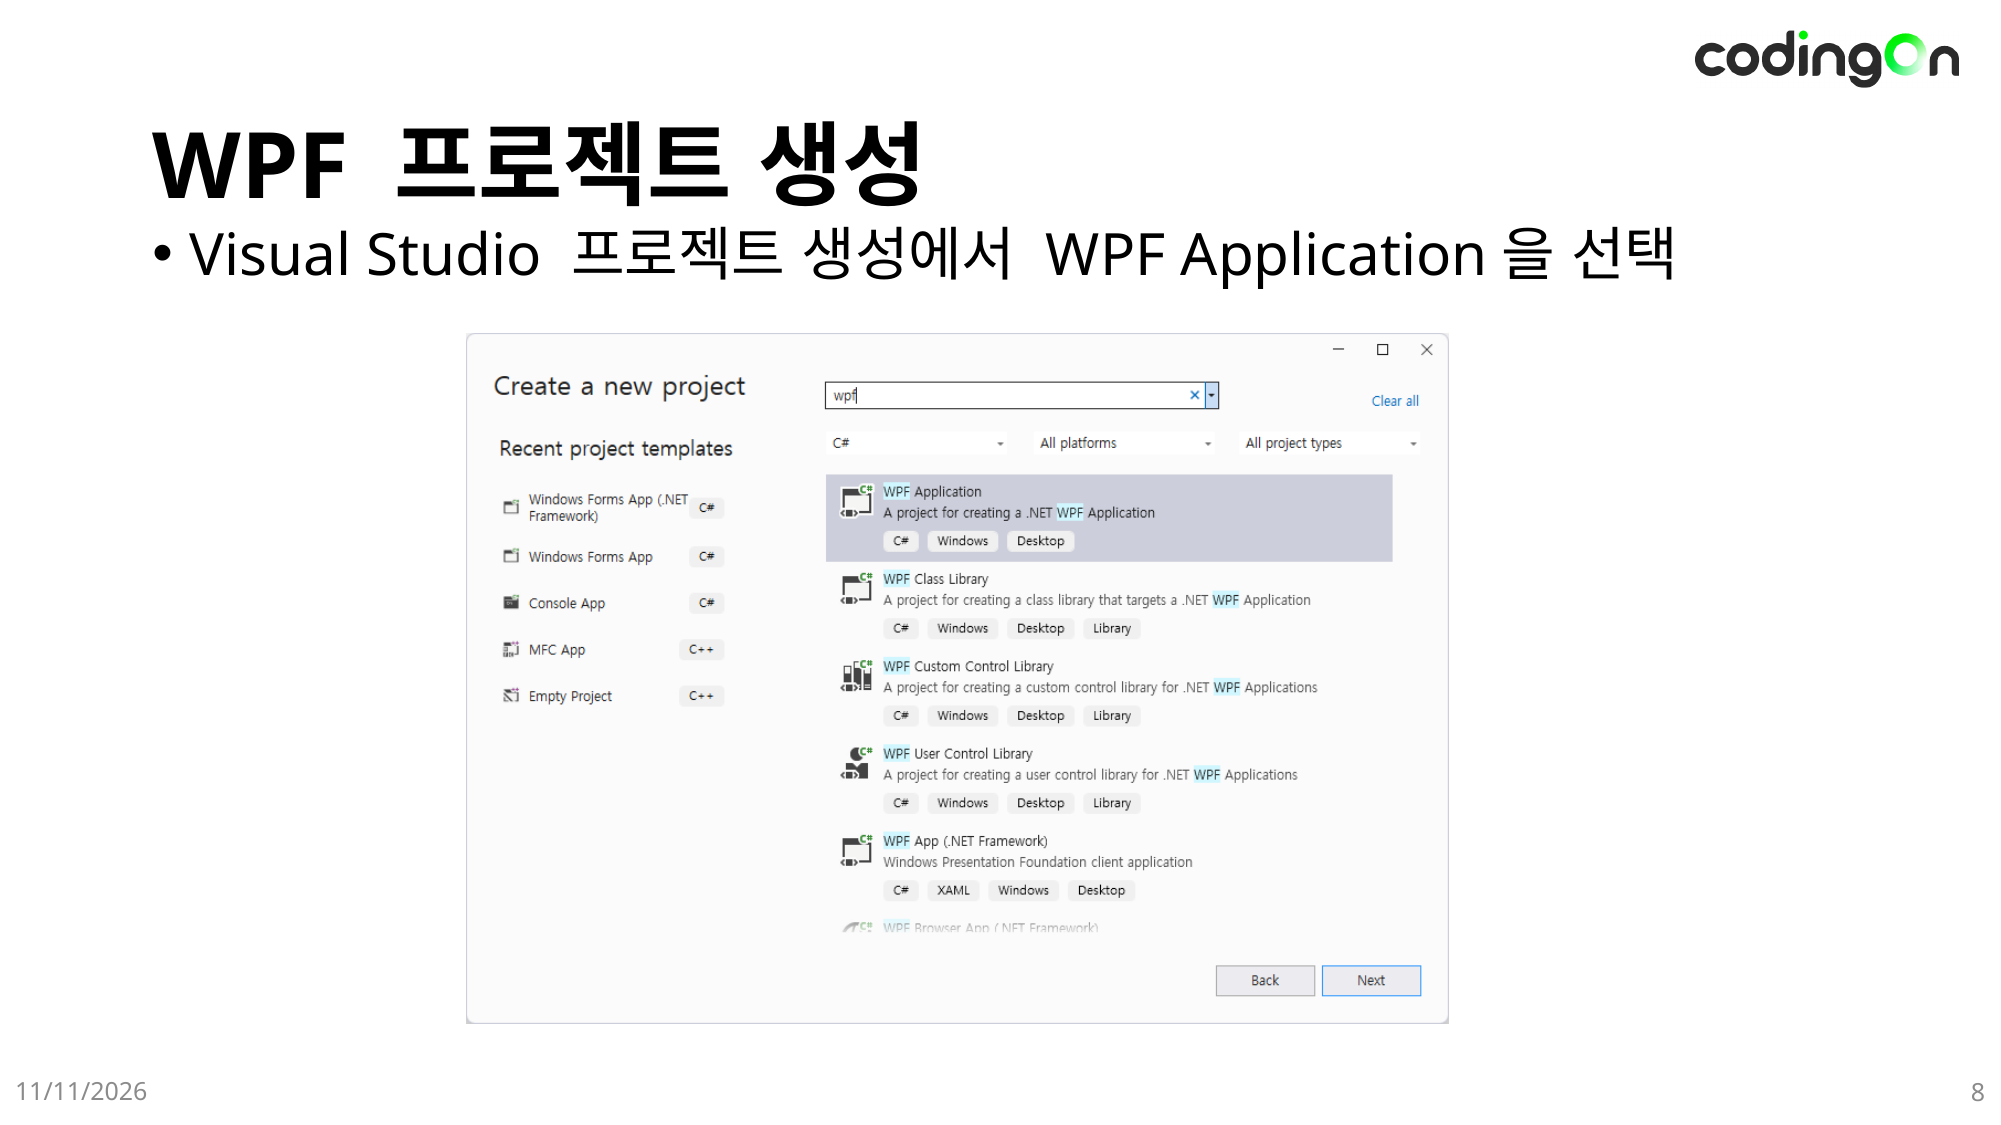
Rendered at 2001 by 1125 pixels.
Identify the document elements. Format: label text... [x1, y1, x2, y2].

picture [1695, 30, 1959, 88]
title WPF 프로젝트 생성 [137, 59, 1863, 217]
list Visual Studio 프로젝트 생성에서 WPF Application을 선택 [137, 217, 1863, 743]
picture [466, 333, 1449, 1024]
slide_number 8 [1550, 1063, 2000, 1124]
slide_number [0, 1062, 450, 1123]
